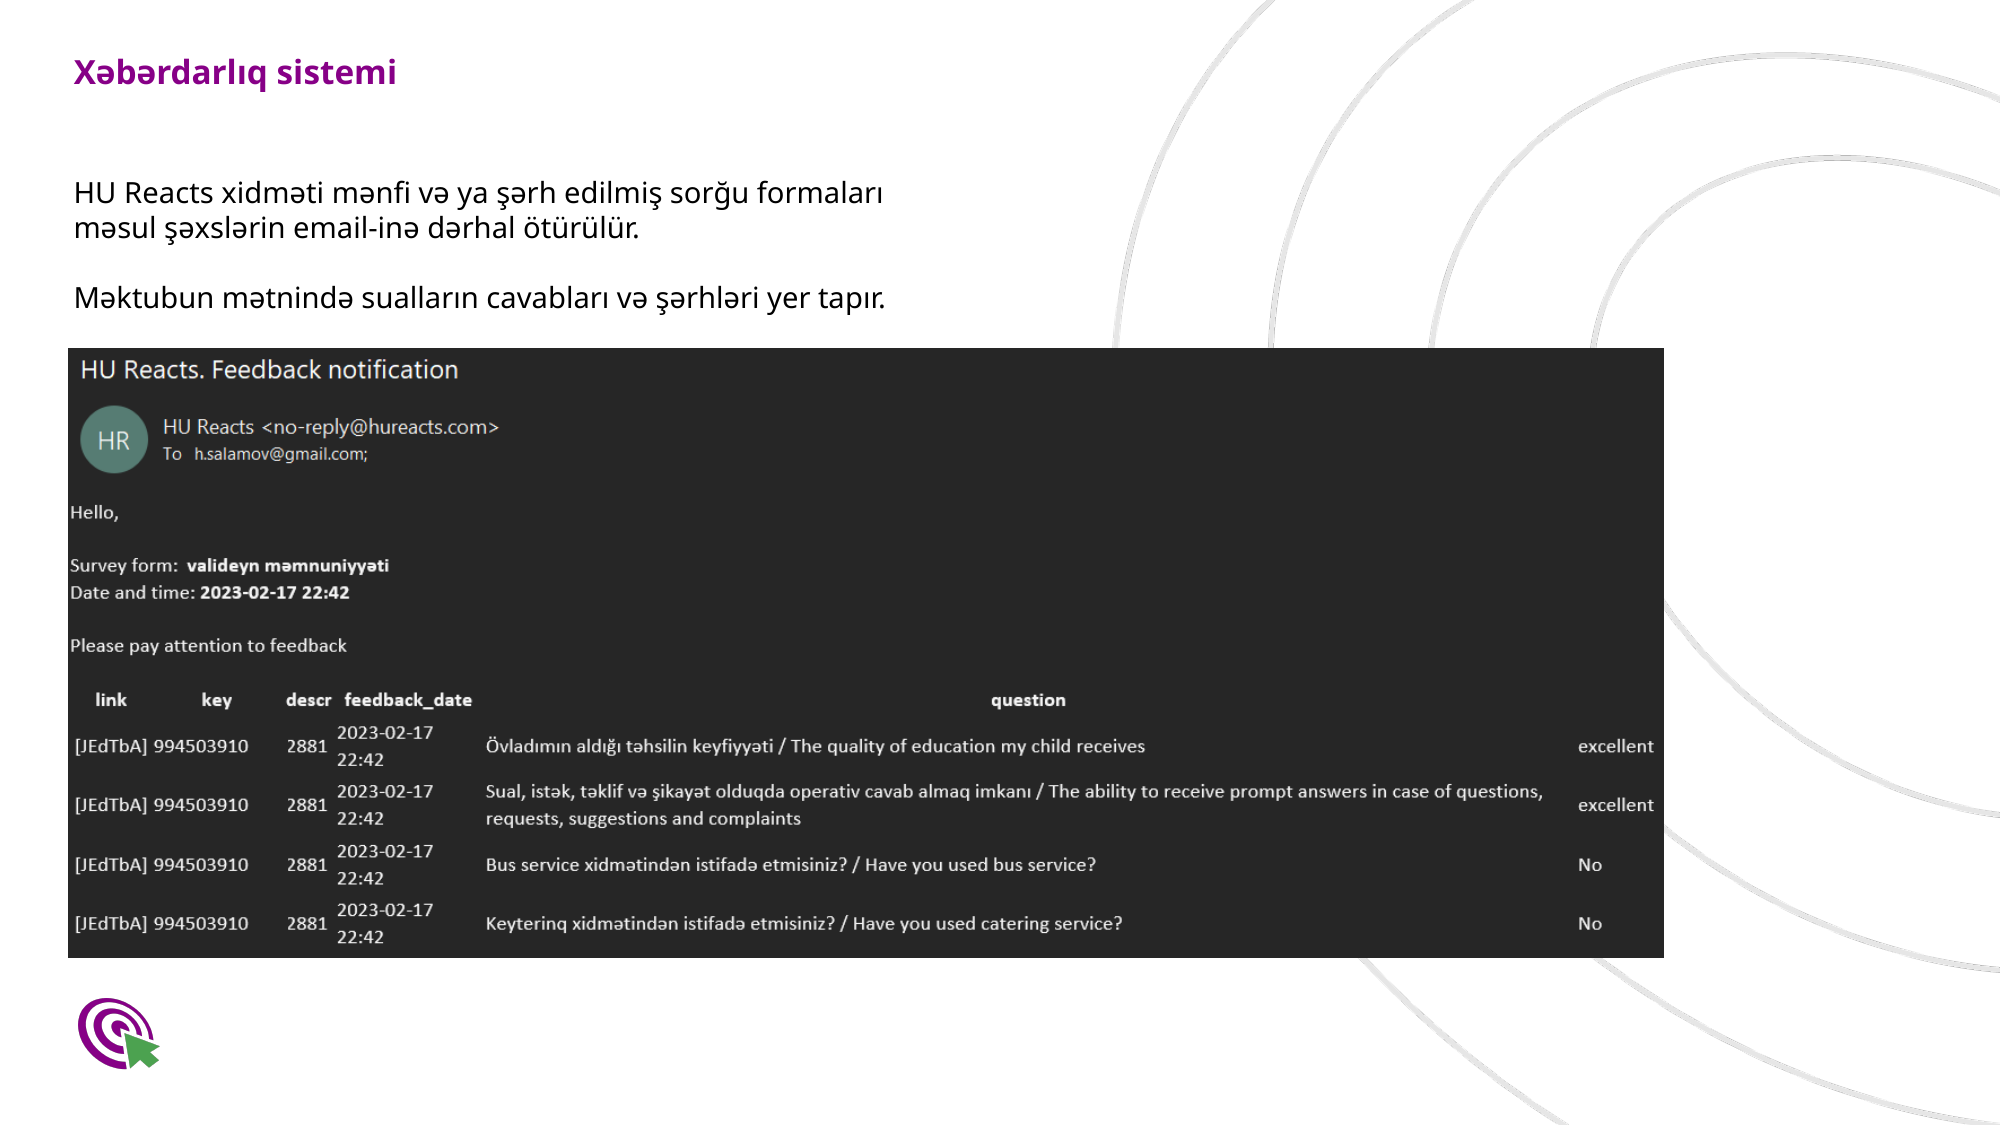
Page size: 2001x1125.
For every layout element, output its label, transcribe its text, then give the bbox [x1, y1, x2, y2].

picture [68, 991, 168, 1075]
text_box Xəbərdarlıq sistemi [58, 43, 1000, 99]
picture [68, 0, 2000, 1125]
text_box HU Reacts xidməti mənfi və ya şərh edilmiş sorğu formaları məsul şəxslərin email-inə dərhal ötürülür. Məktubun mətnində sualların cavabları və şərhləri yer tapır. [58, 166, 967, 392]
